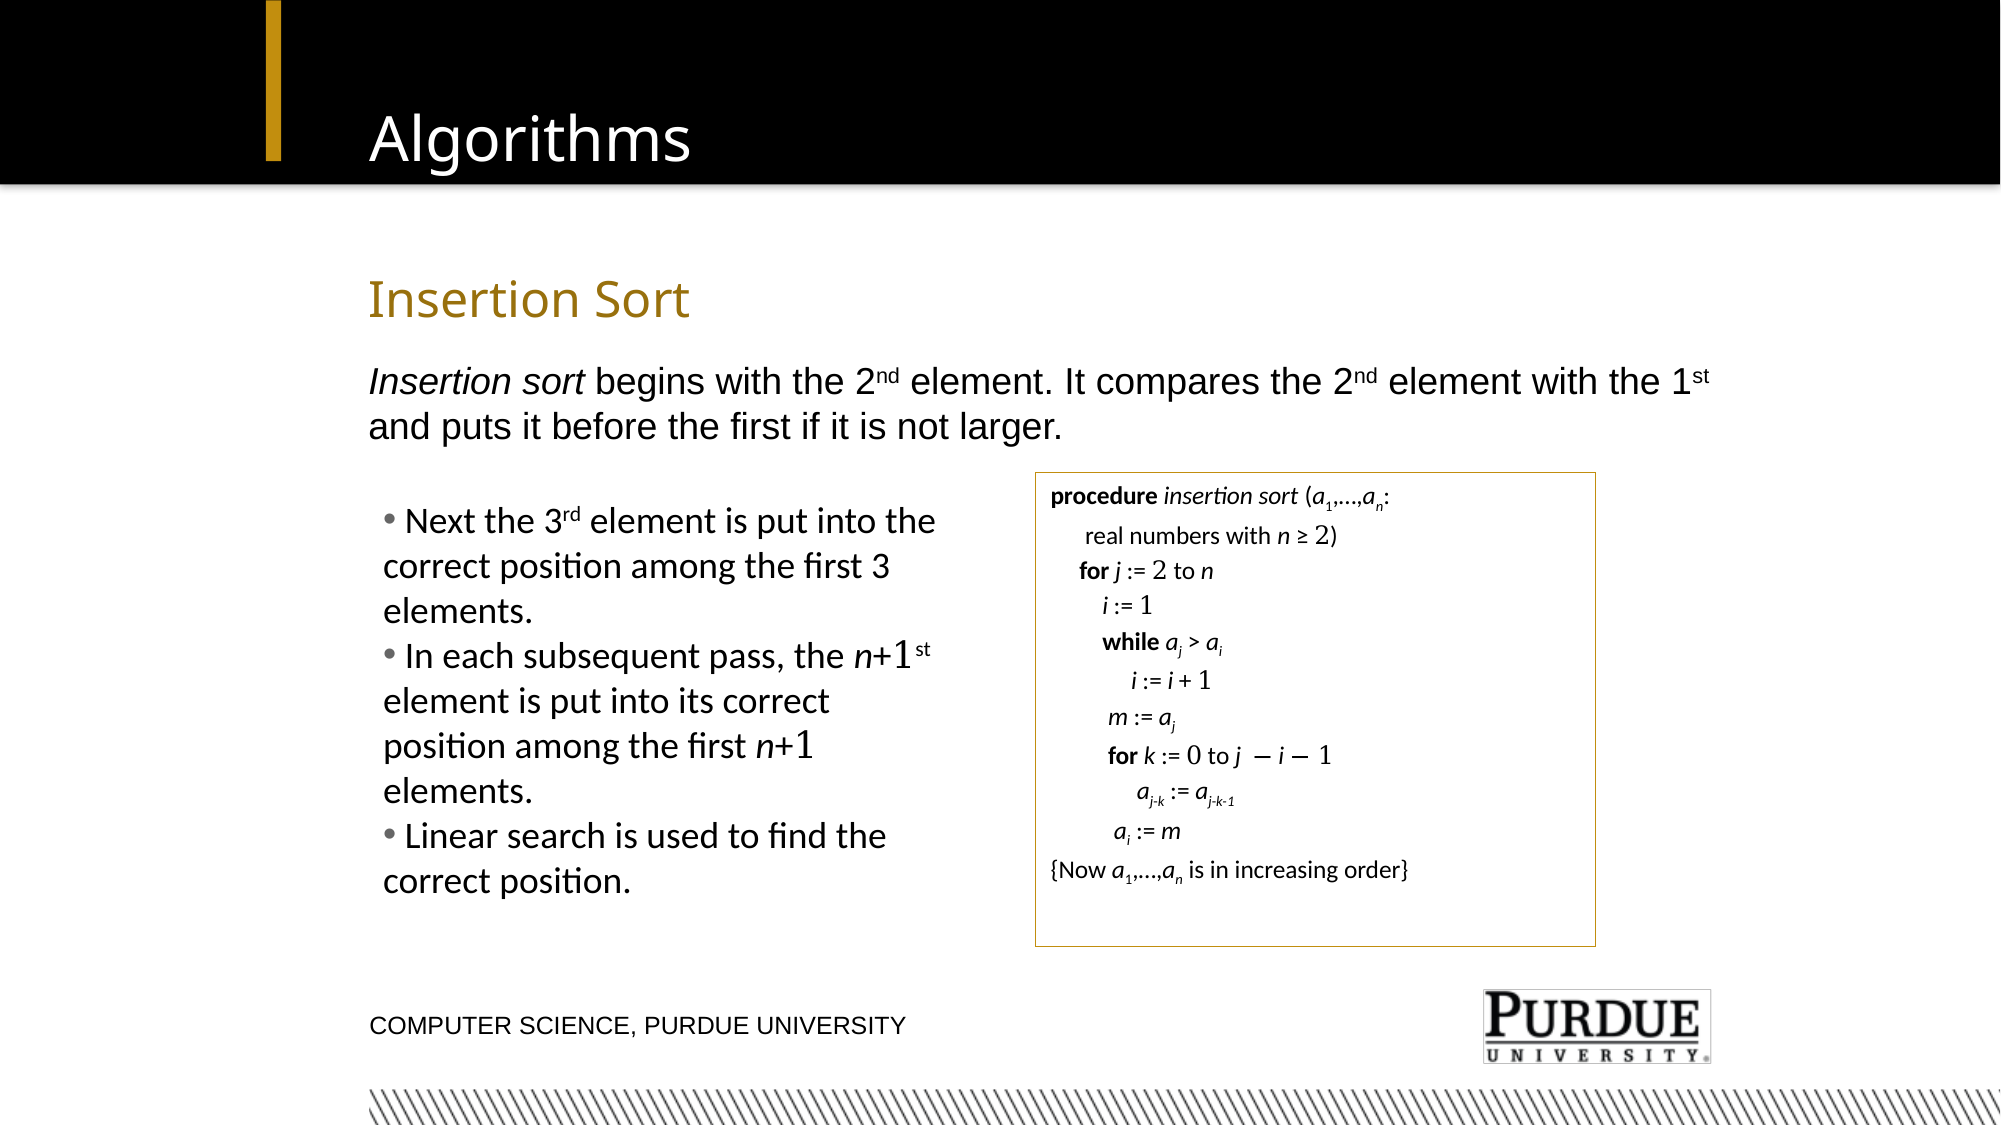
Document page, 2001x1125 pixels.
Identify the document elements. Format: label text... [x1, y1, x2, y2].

text_box Insertion sort begins with the 2nd element. It compares the 2nd element with the 1st and puts it before the first if it is not larger. [368, 356, 1719, 1077]
text_box Next the 3rd element is put into the correct position among the first 3 elements. In each subsequent pass, the n+1st element is put into its correct position among the first n+1 elements. Linear search is used to find the correct position. [368, 488, 969, 908]
title Algorithms [369, 98, 1704, 186]
text_box procedure insertion sort (a1,…,an: real numbers with n ≥ 2) for j := 2 to n i := 1 while aj > ai i := i + 1 m := aj for k := 0 to j − i − 1 aj-k := aj-k-1 ai := m {Now a1,…,an is in increasing order} [1035, 472, 1596, 947]
list Insertion Sort [368, 267, 1704, 337]
